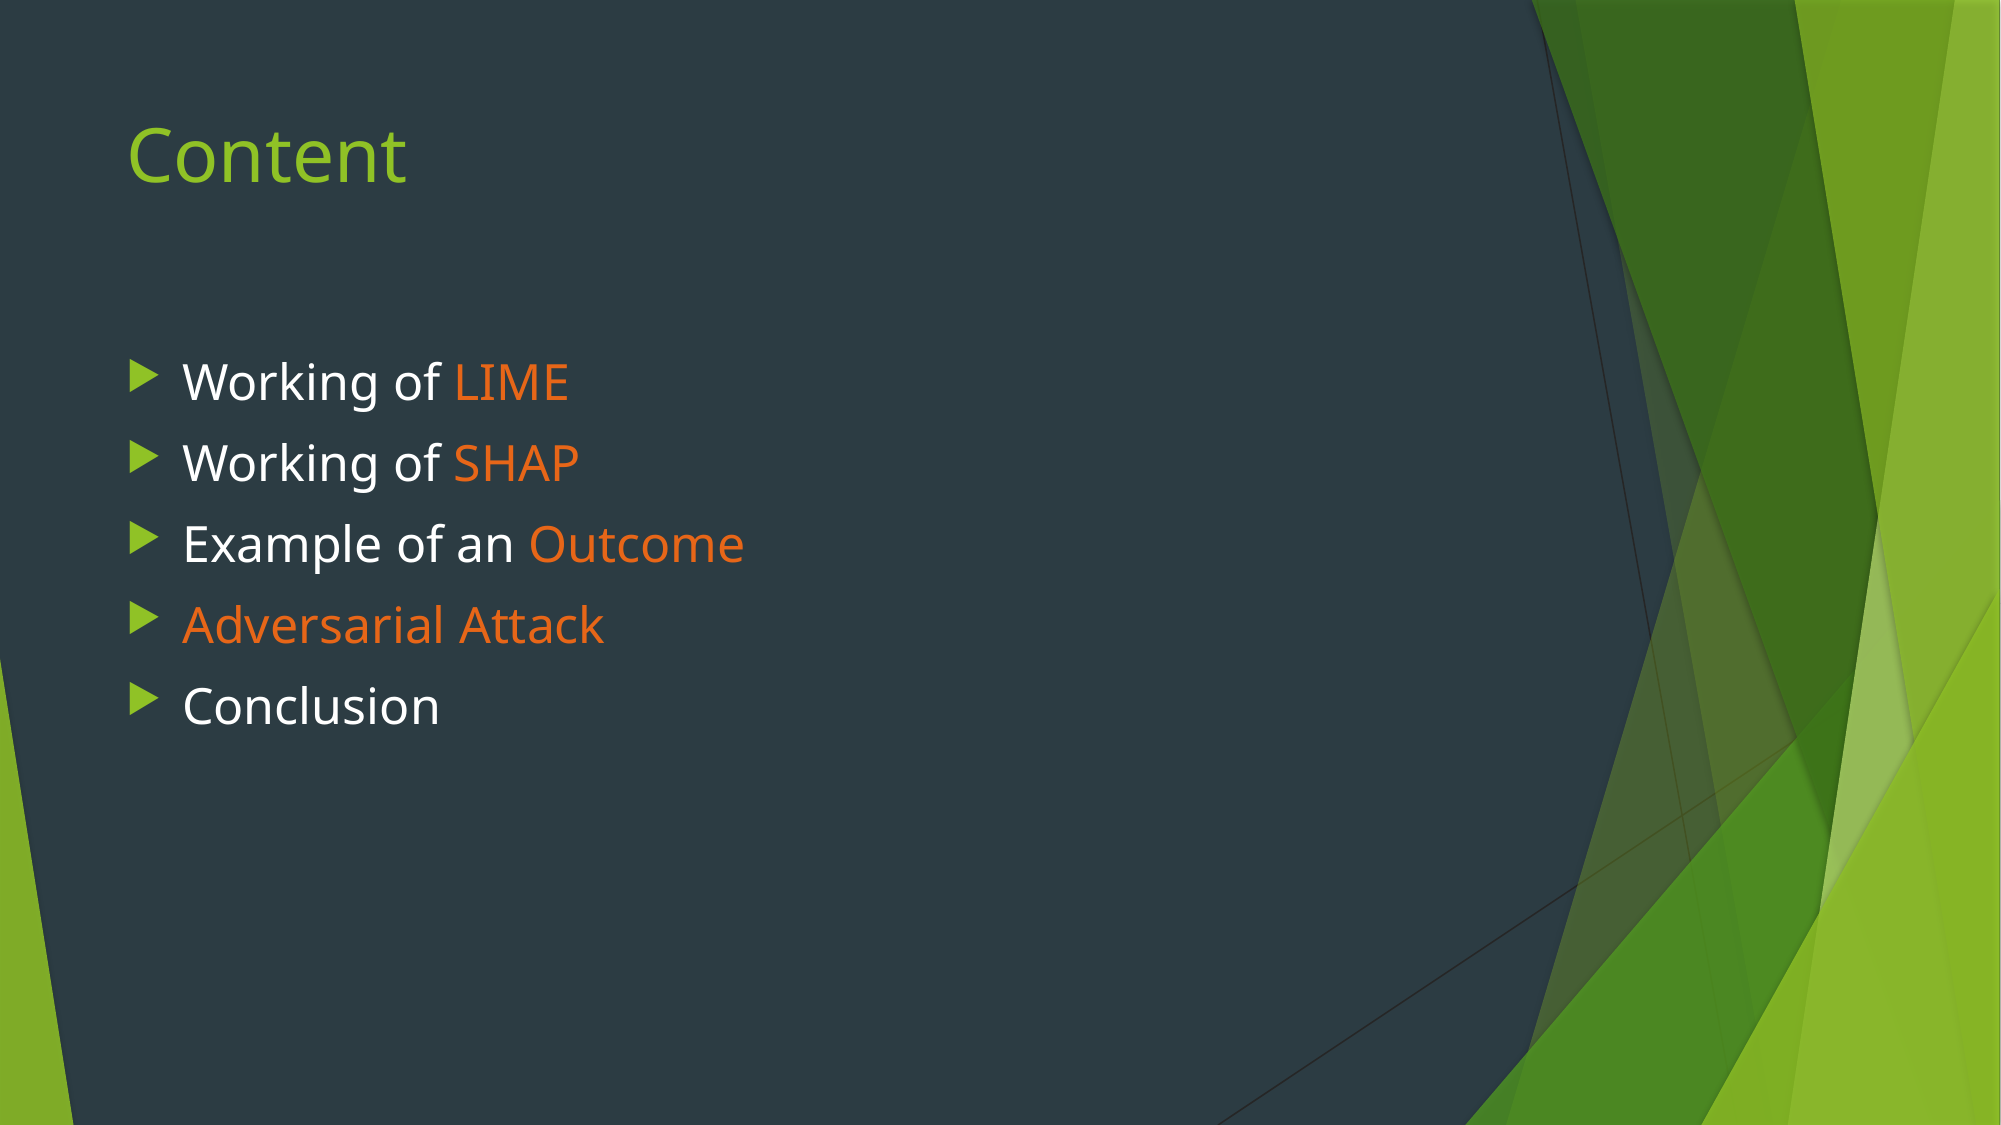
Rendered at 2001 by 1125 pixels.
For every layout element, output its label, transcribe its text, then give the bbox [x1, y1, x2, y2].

title Content [111, 99, 1522, 317]
list Working of LIME Working of SHAP Example of an Outcome Adversarial Attack Conclusion [111, 343, 1522, 980]
